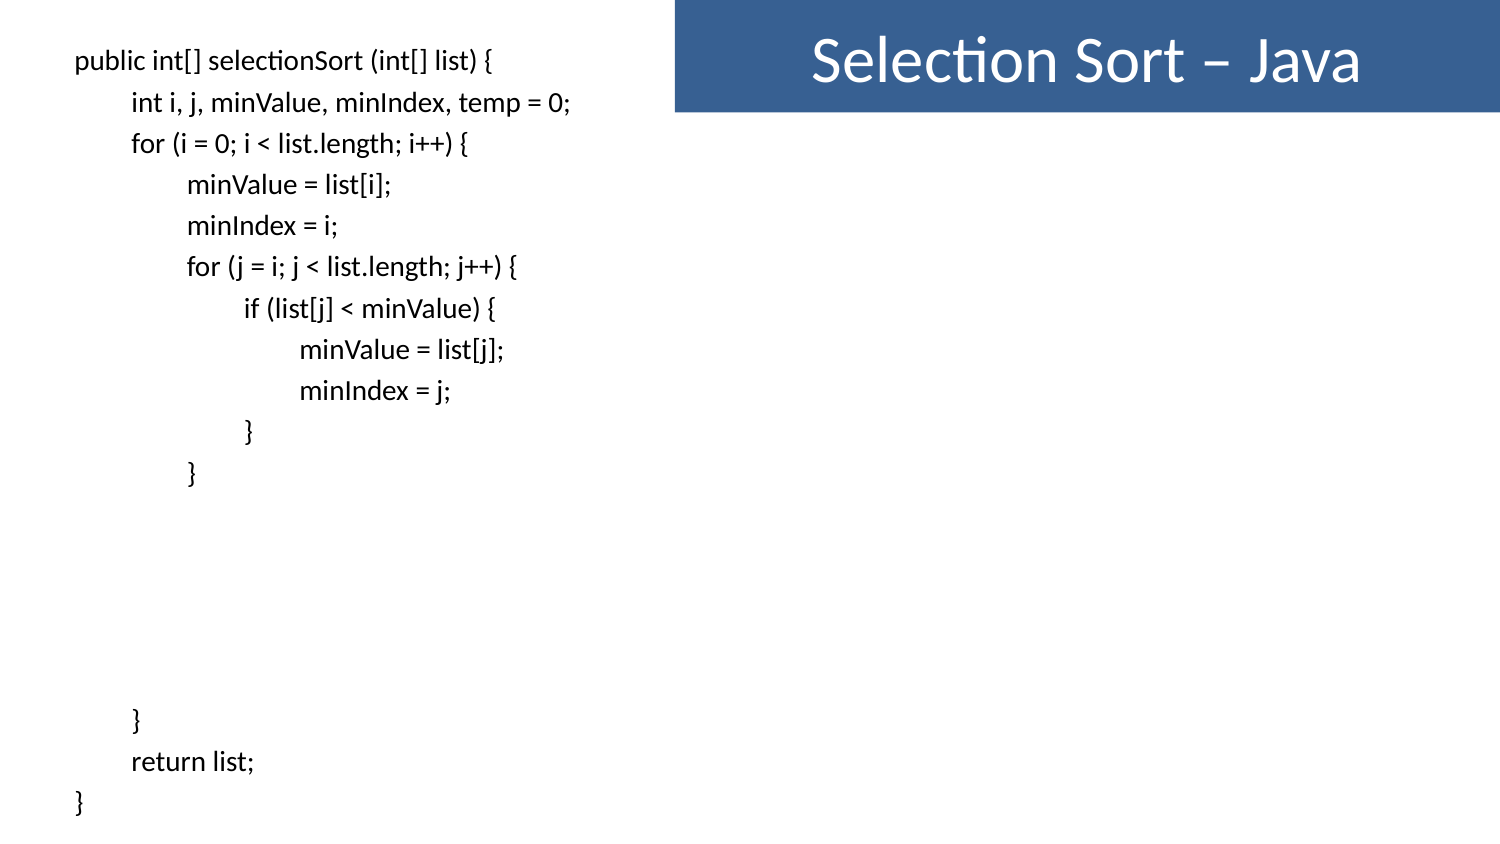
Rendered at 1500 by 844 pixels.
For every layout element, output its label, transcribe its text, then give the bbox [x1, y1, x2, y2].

text_box public int[] selectionSort (int[] list) { int i, j, minValue, minIndex, temp = 0; for (i = 0; i < list.length; i++) { minValue = list[i]; minIndex = i; for (j = i; j < list.length; j++) { if (list[j] < minValue) { minValue = list[j]; minIndex = j; } } } return list; } [59, 34, 875, 826]
text_box Selection Sort – Java [674, 0, 1500, 113]
